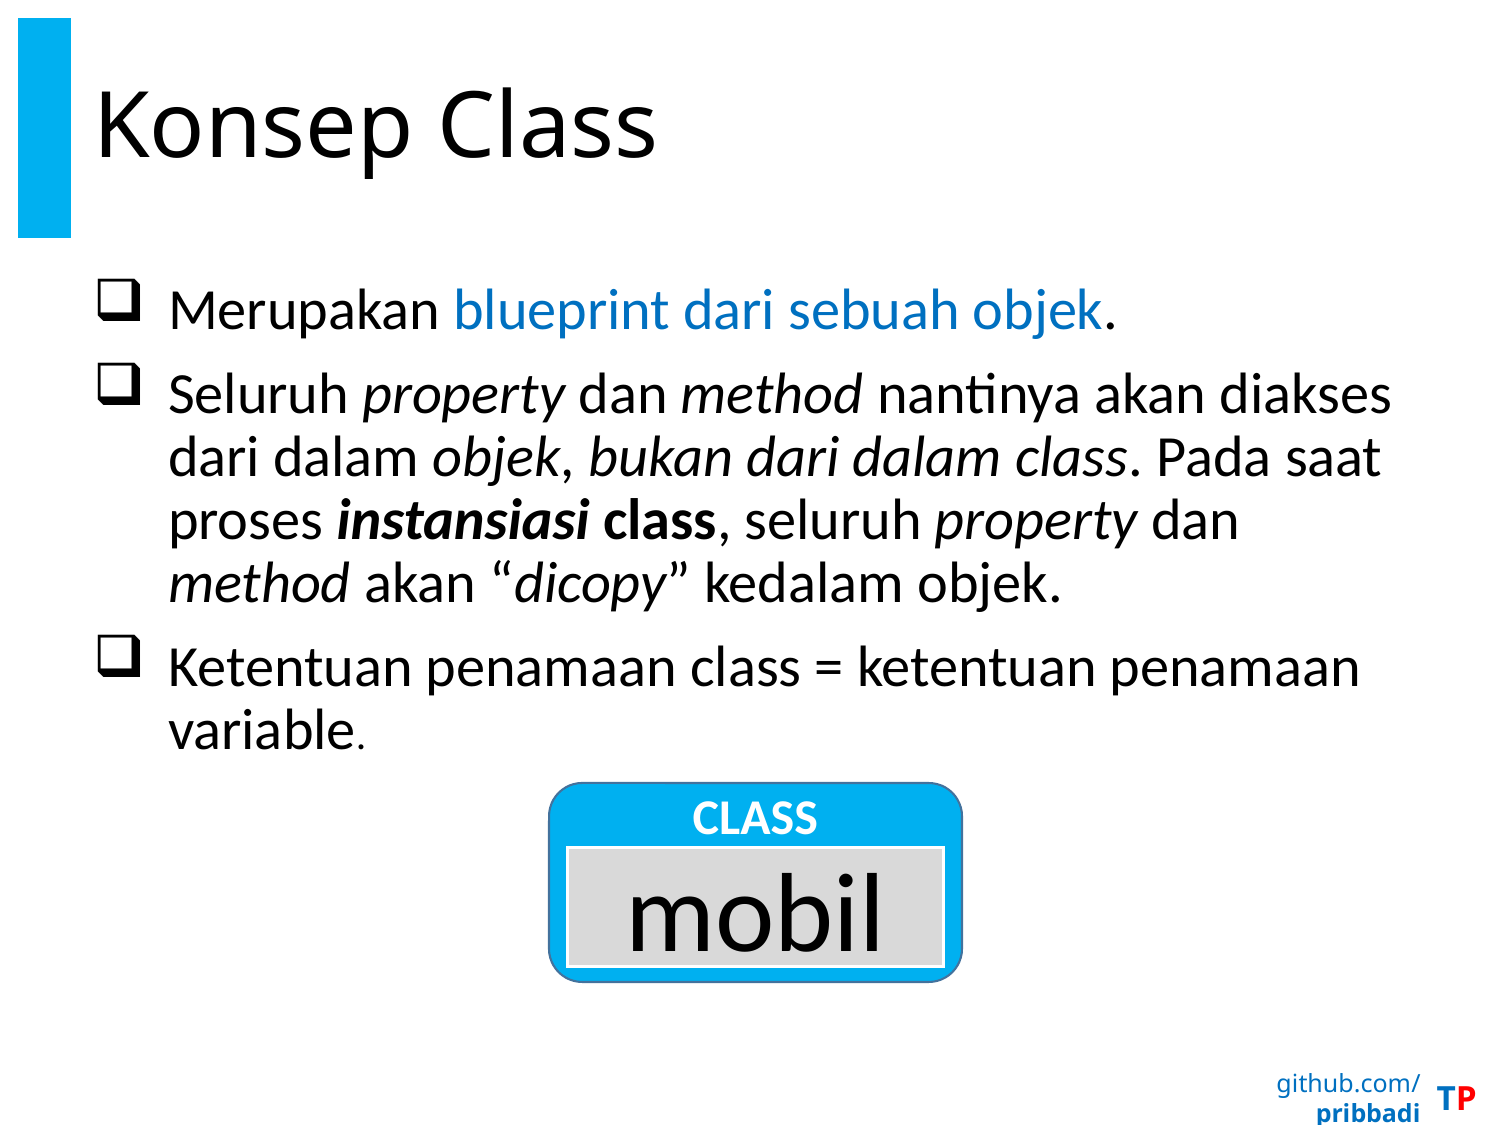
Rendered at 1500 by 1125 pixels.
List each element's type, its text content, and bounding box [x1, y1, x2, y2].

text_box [549, 782, 962, 982]
title Konsep Class [78, 19, 1443, 237]
list Merupakan blueprint dari sebuah objek. Seluruh property dan method nantinya akan diakses dari dalam objek, bukan dari dalam class. Pada saat proses instansiasi class, seluruh property dan method akan “dicopy” kedalam objek. Ketentuan penamaan class = ketentuan penamaan variable. [78, 272, 1443, 1070]
